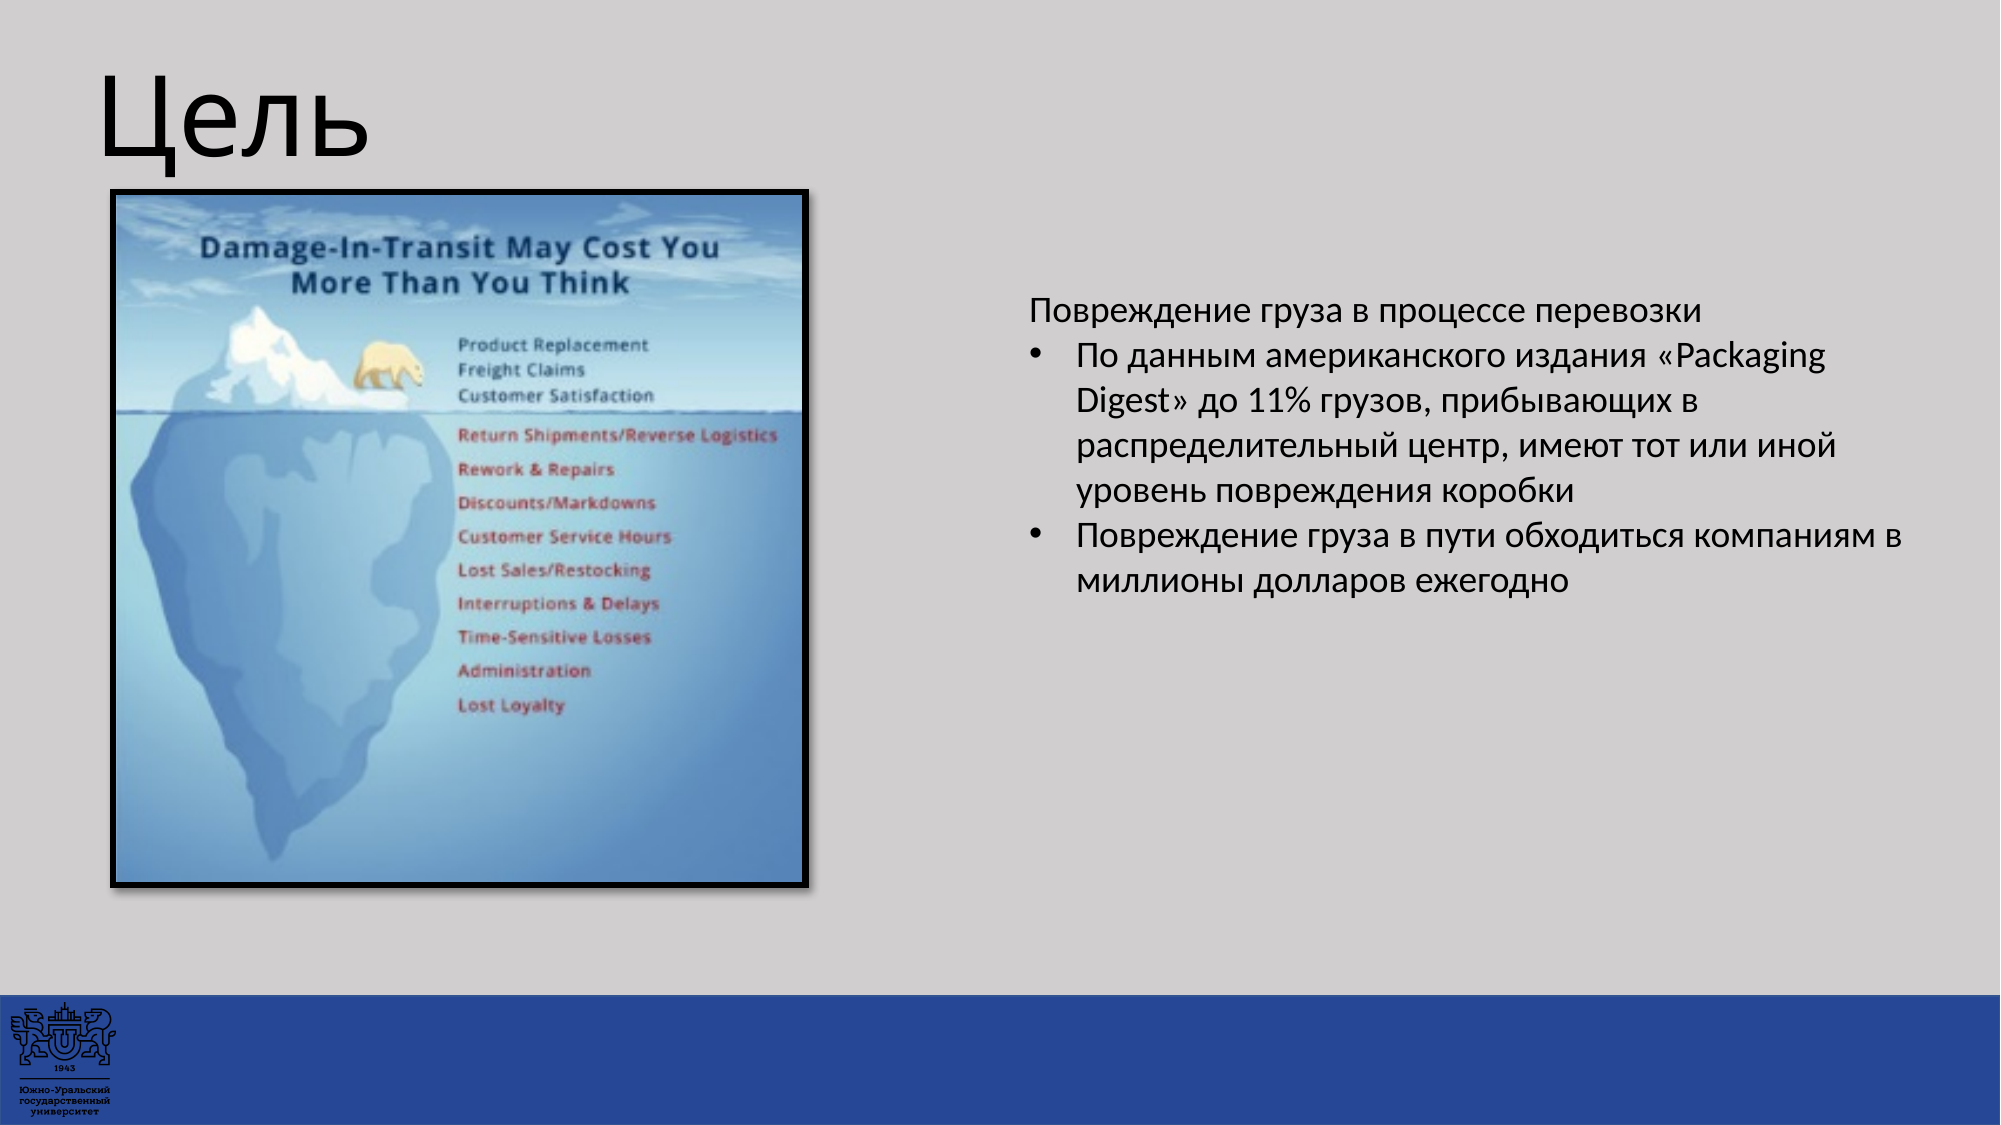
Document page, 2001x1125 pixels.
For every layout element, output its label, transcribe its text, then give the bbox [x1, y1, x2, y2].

text_box [0, 995, 2000, 1125]
picture [115, 195, 803, 882]
title Цель [79, 50, 1921, 189]
picture [10, 1002, 116, 1119]
text_box Повреждение груза в процессе перевозки По данным американского издания «Packaging Digest» до 11% грузов, прибывающих в распределительный центр, имеют тот или иной уровень повреждения коробки Повреждение груза в пути обходиться компаниям в миллионы долларов ежегодно [1014, 277, 1954, 653]
